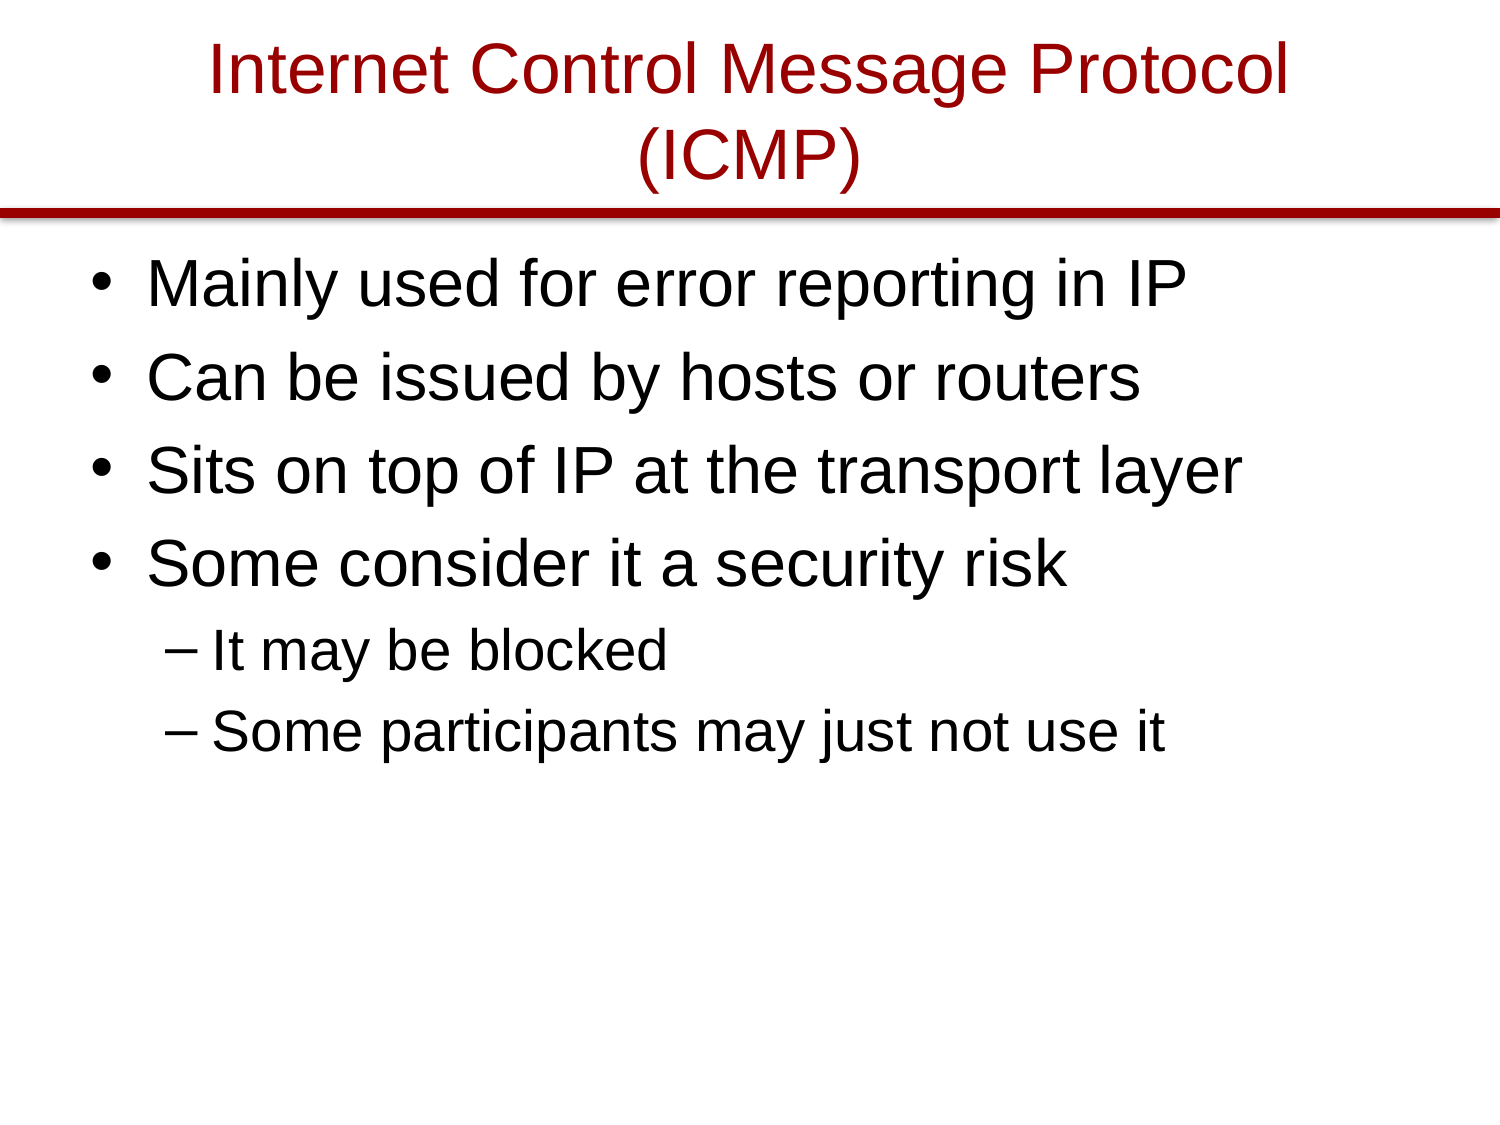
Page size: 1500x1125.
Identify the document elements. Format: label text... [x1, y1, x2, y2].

title Internet Control Message Protocol (ICMP) [75, 13, 1425, 202]
list Mainly used for error reporting in IP Can be issued by hosts or routers Sits on top of IP at the transport layer Some consider it a security risk It may be blocked Some participants may just not use it [75, 232, 1425, 1005]
